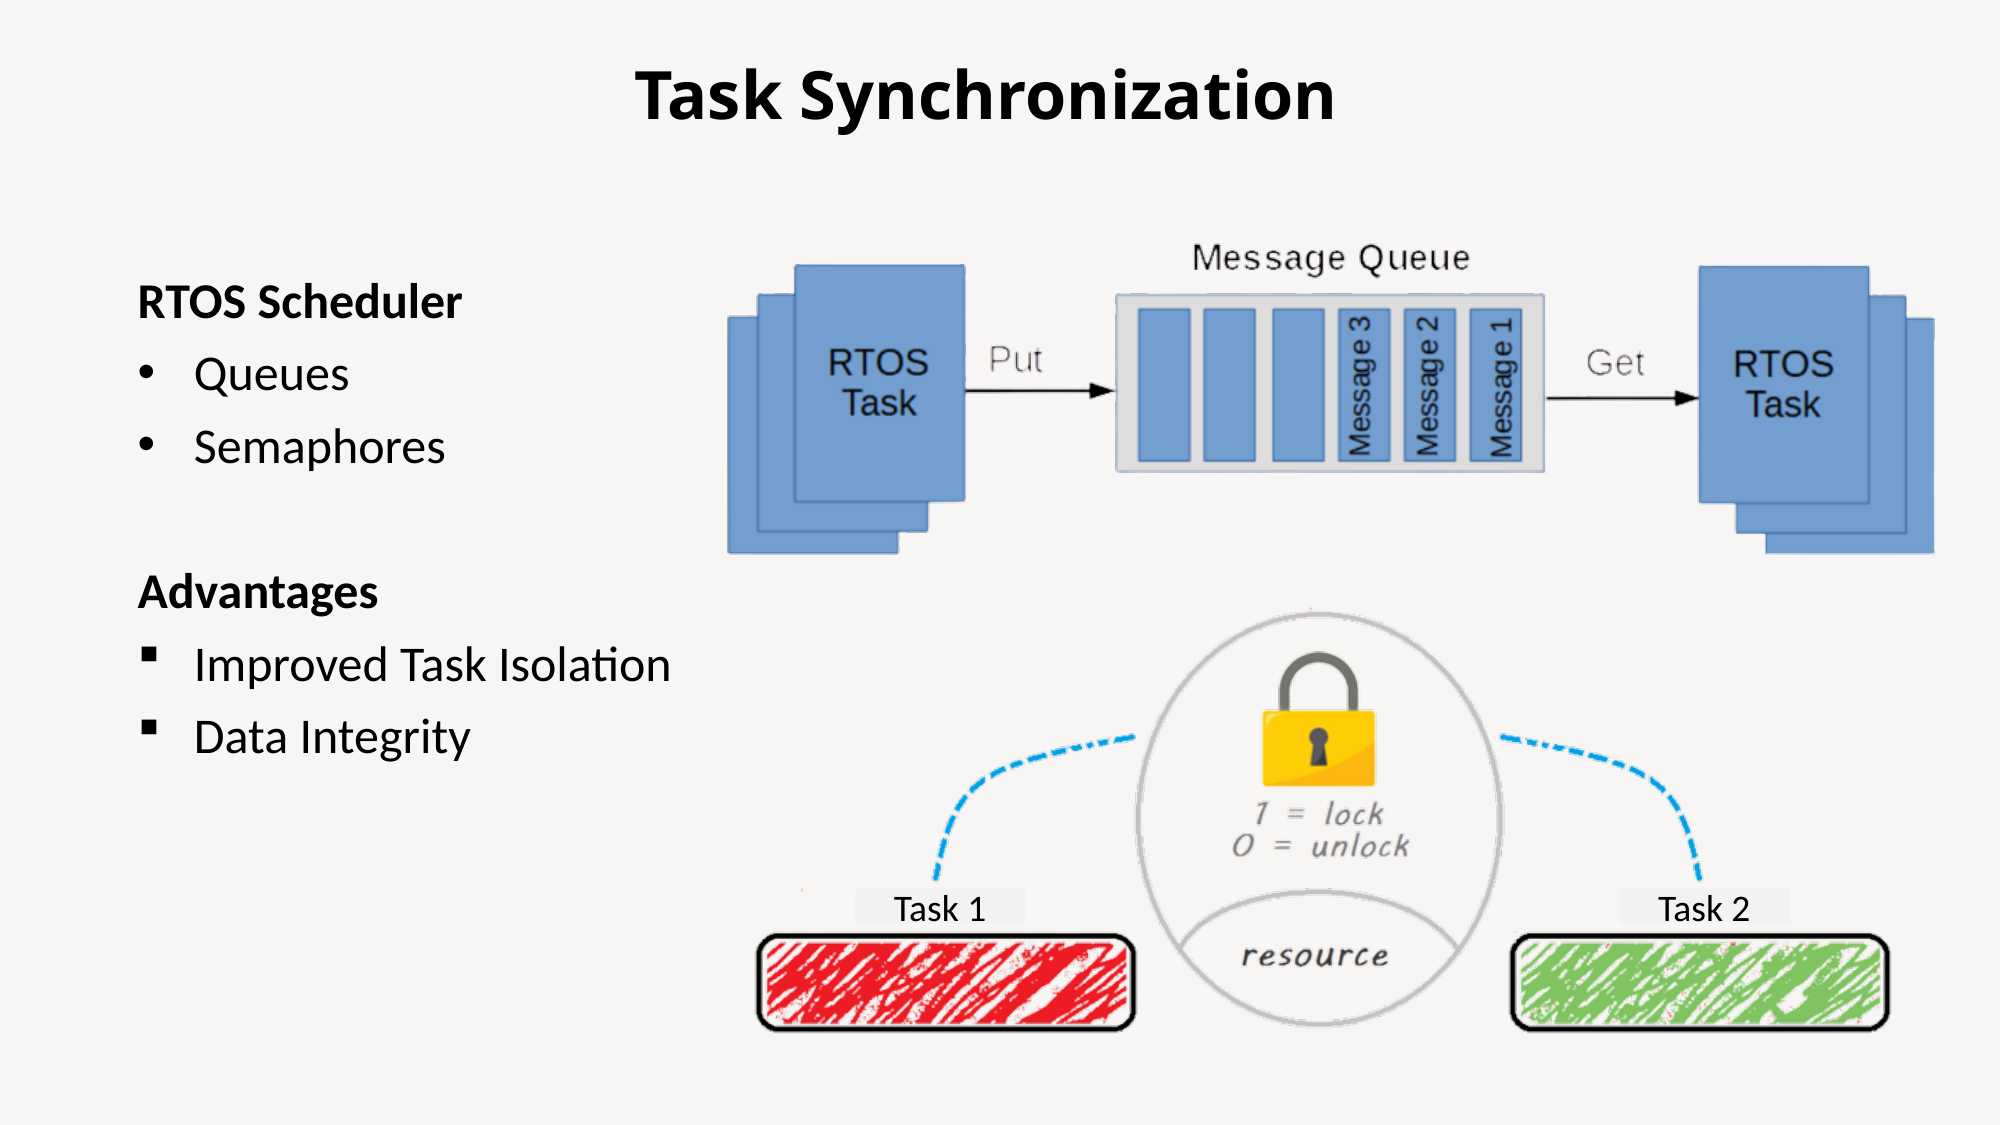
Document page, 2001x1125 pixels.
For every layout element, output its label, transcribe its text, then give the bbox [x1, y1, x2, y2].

picture [700, 195, 1972, 573]
text_box RTOS Scheduler Queues Semaphores Advantages Improved Task Isolation Data Integrity [122, 260, 1218, 976]
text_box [724, 598, 1927, 1057]
text_box Task Synchronization [281, 45, 1605, 141]
